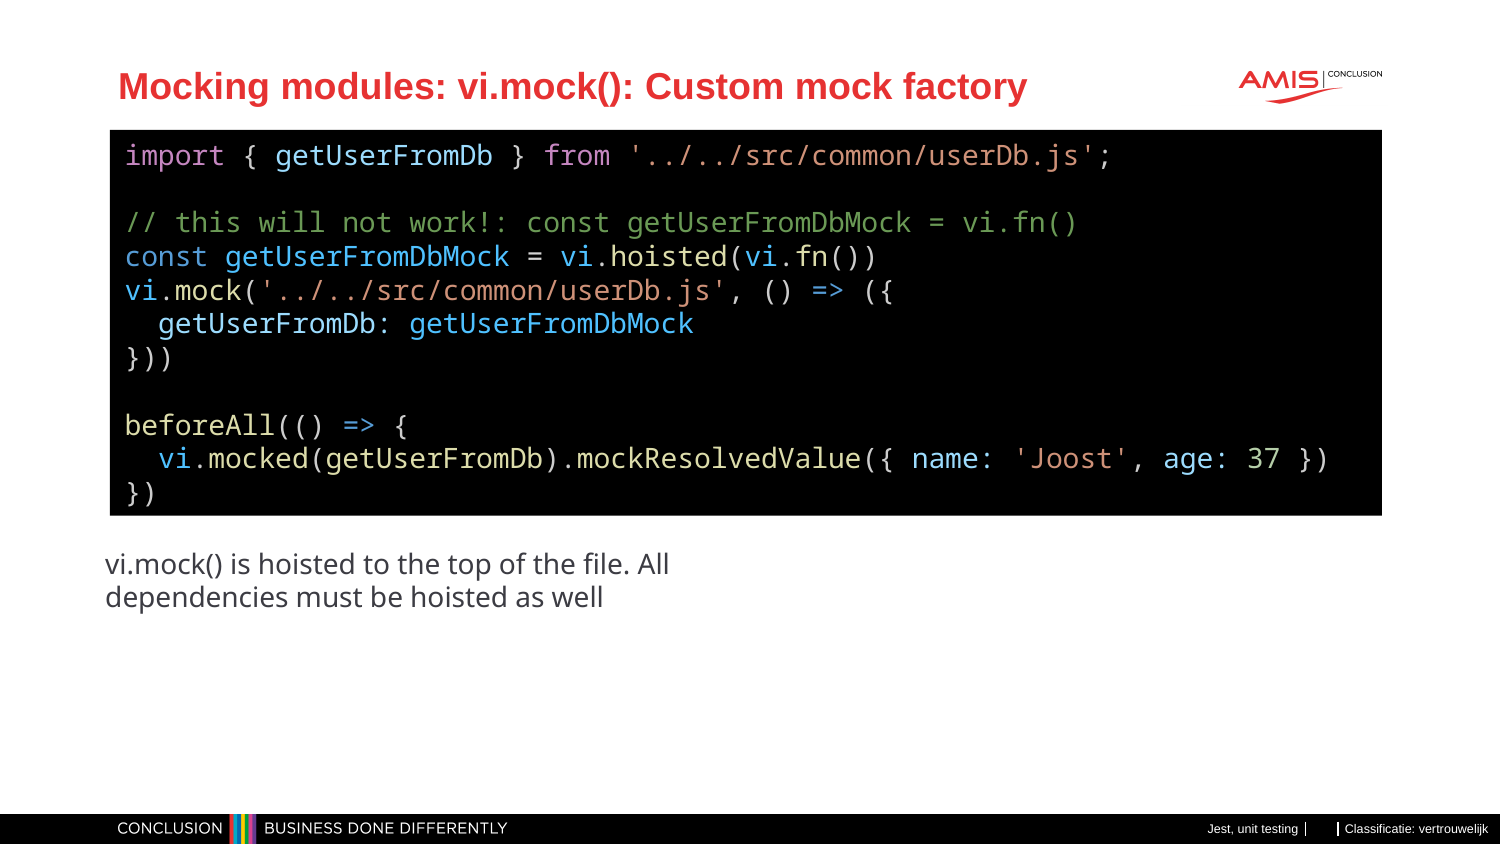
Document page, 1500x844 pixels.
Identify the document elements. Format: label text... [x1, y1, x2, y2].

picture [0, 814, 236, 844]
picture [239, 814, 1500, 844]
footer Jest, unit testing [814, 820, 1299, 839]
text_box import { getUserFromDb } from '../../src/common/userDb.js'; // this will not work!: const getUserFromDbMock = vi.fn() const getUserFromDbMock = vi.hoisted(vi.fn()) vi.mock('../../src/common/userDb.js', () => ({ getUserFromDb: getUserFromDbMock })) beforeAll(() => { vi.mocked(getUserFromDb).mockResolvedValue({ name: 'Joost', age: 37 }) }) [109, 129, 1382, 516]
picture [1205, 59, 1388, 106]
title Mocking modules: vi.mock(): Custom mock factory [118, 47, 1205, 129]
text_box vi.mock() is hoisted to the top of the file. All dependencies must be hoisted as well [90, 538, 841, 655]
